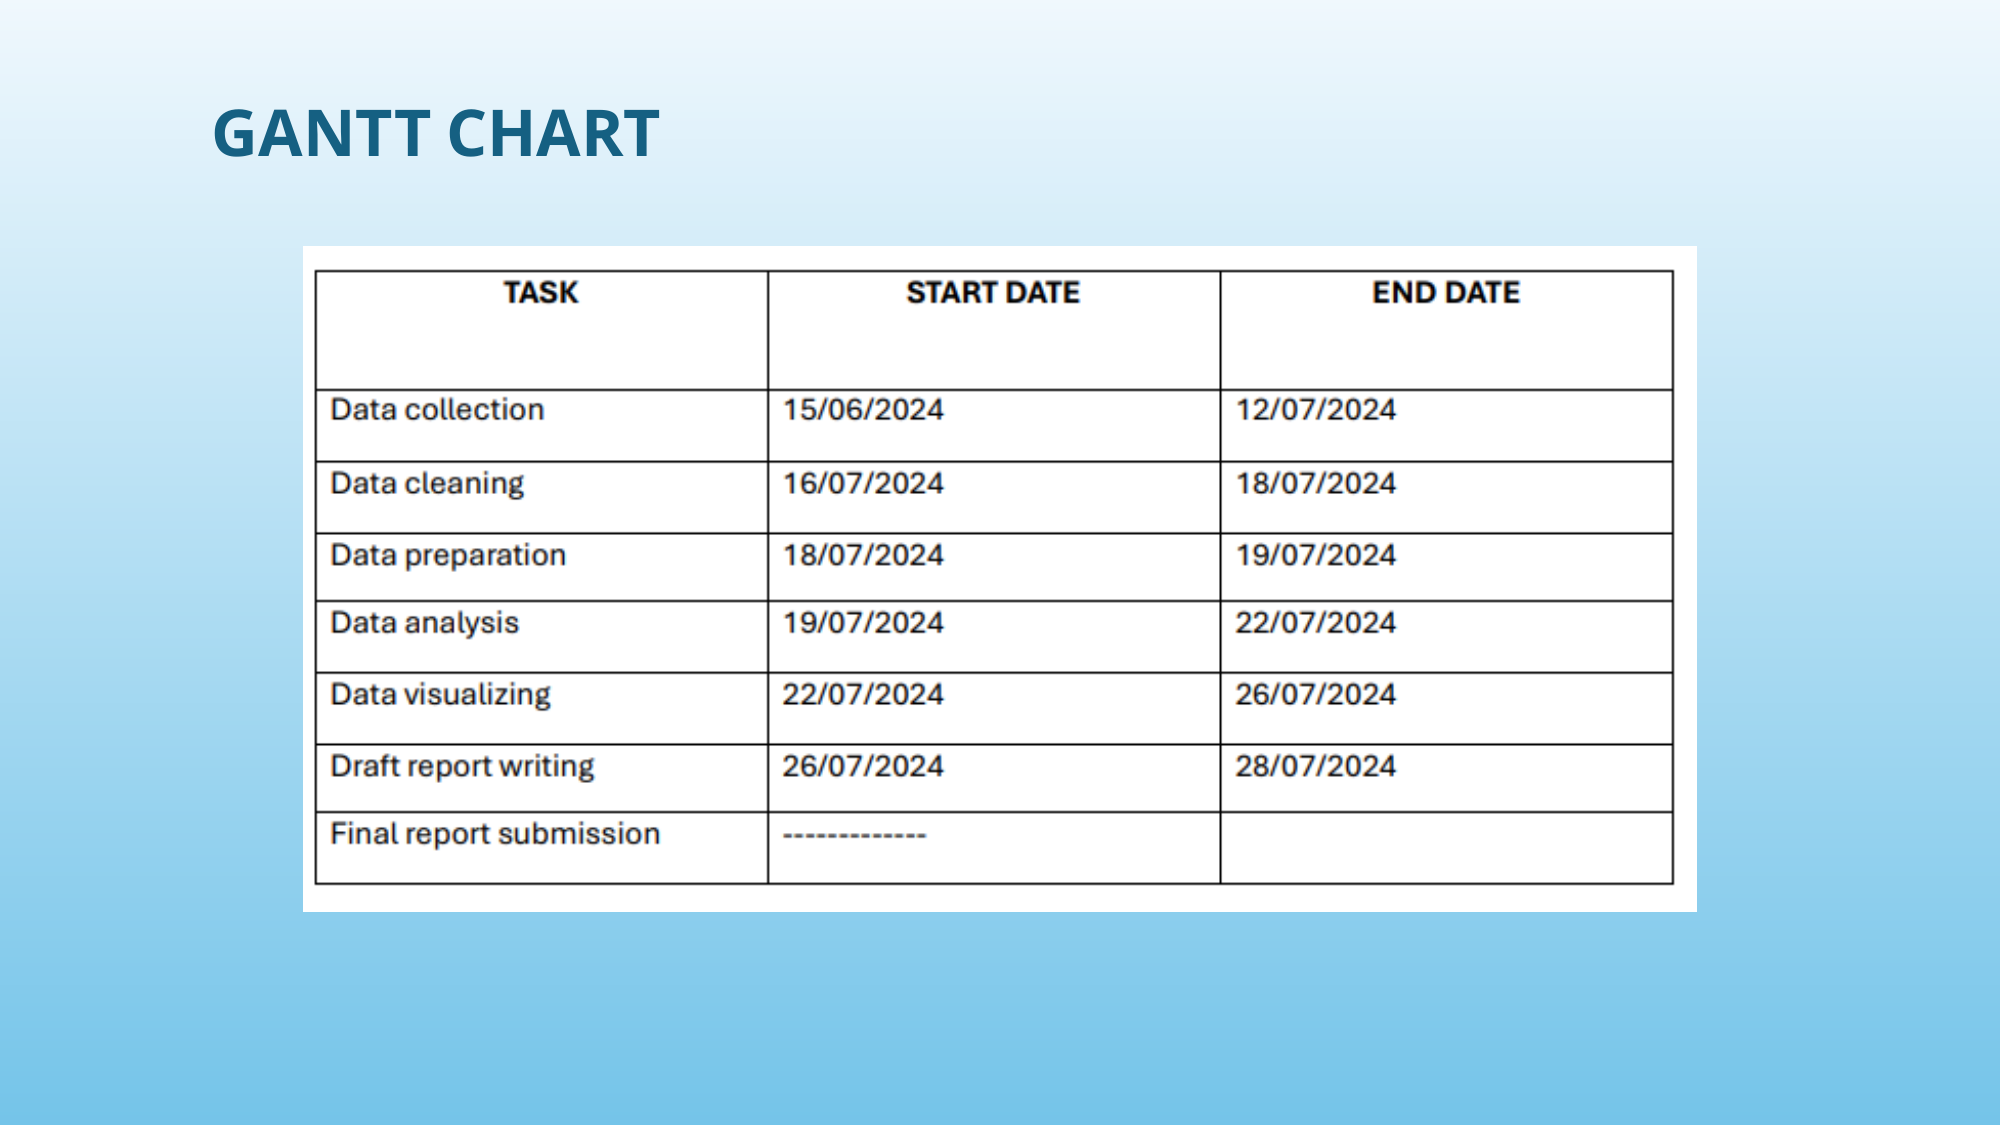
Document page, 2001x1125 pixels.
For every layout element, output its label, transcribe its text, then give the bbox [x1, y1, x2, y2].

picture [302, 245, 1698, 912]
title GANTT CHART [196, 92, 1697, 247]
